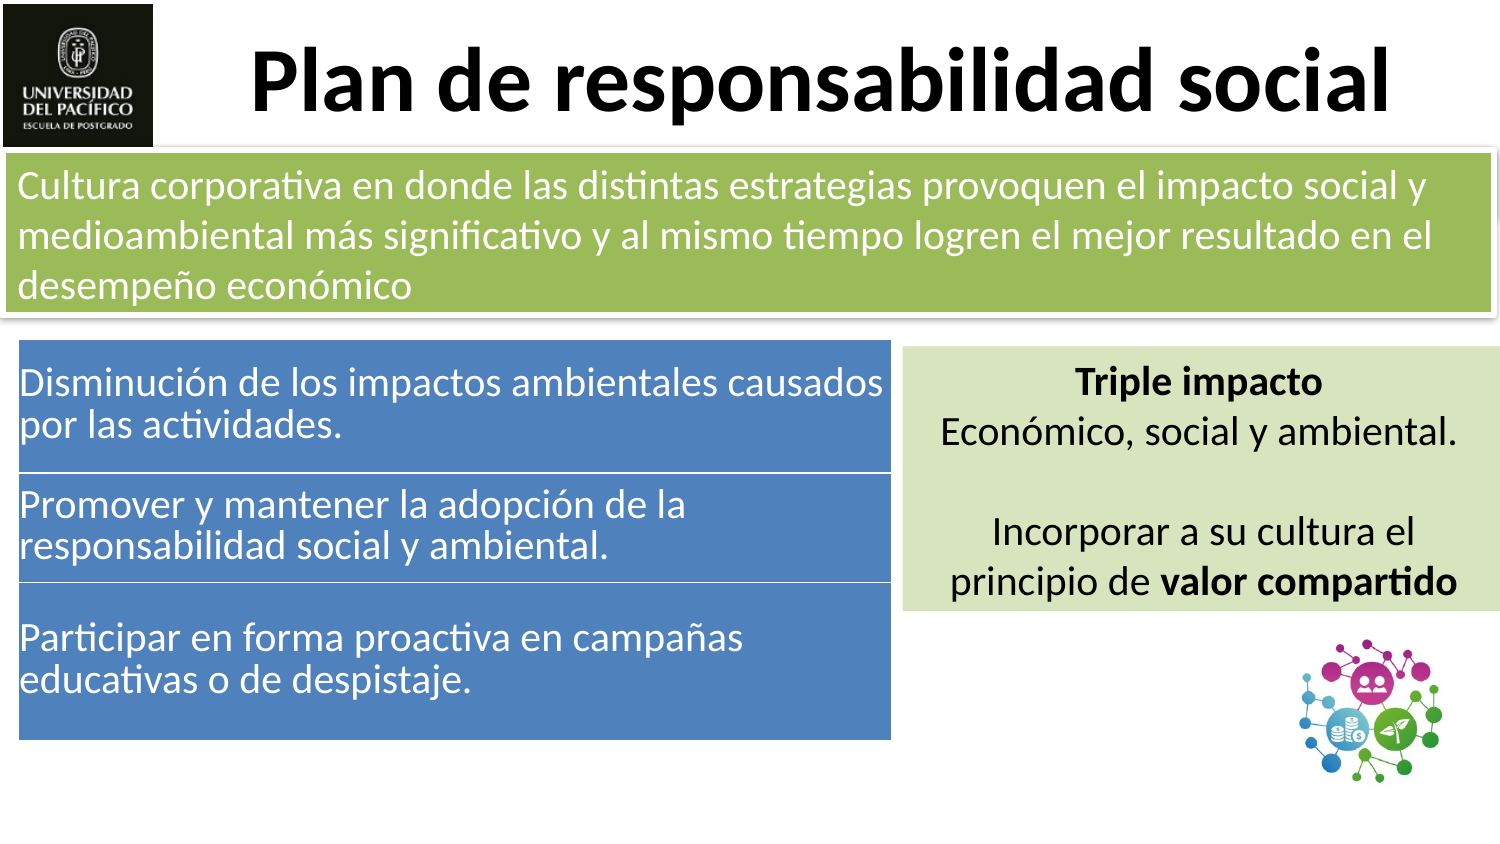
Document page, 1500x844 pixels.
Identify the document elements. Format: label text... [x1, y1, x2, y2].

picture [1269, 625, 1471, 827]
table_cell Promover y mantener la adopción de la responsabilidad social y ambiental. [19, 474, 891, 582]
picture [3, 4, 153, 147]
table_cell Participar en forma proactiva en campañas educativas o de despistaje. [19, 583, 891, 740]
title Plan de responsabilidad social [218, 4, 1425, 144]
text_box Triple impacto Económico, social y ambiental. Incorporar a su cultura el principio de valor compartido [902, 346, 1500, 612]
text_box Cultura corporativa en donde las distintas estrategias provoquen el impacto social y medioambiental más significativo y al mismo tiempo logren el mejor resultado en el desempeño económico [0, 147, 1497, 318]
table_header Disminución de los impactos ambientales causados por las actividades. [19, 340, 891, 472]
